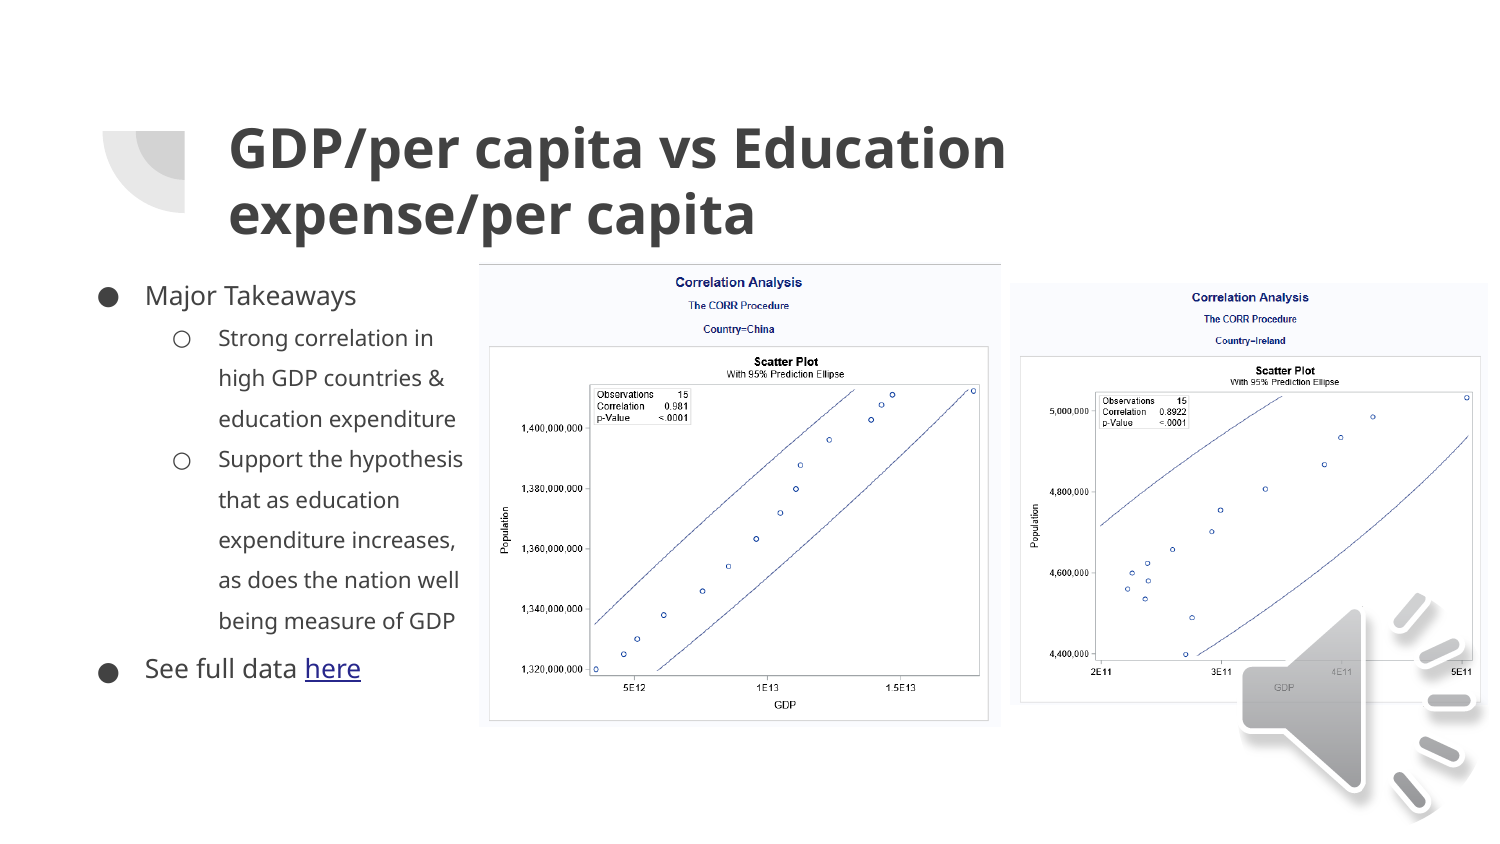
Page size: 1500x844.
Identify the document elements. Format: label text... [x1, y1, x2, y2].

picture [1010, 283, 1490, 834]
list Major Takeaways Strong correlation in high GDP countries & education expenditure Support the hypothesis that as education expenditure increases, as does the nation well being measure of GDP See full data here [56, 247, 480, 818]
title GDP/per capita vs Education expense/per capita [213, 98, 1368, 263]
picture [478, 261, 1001, 727]
